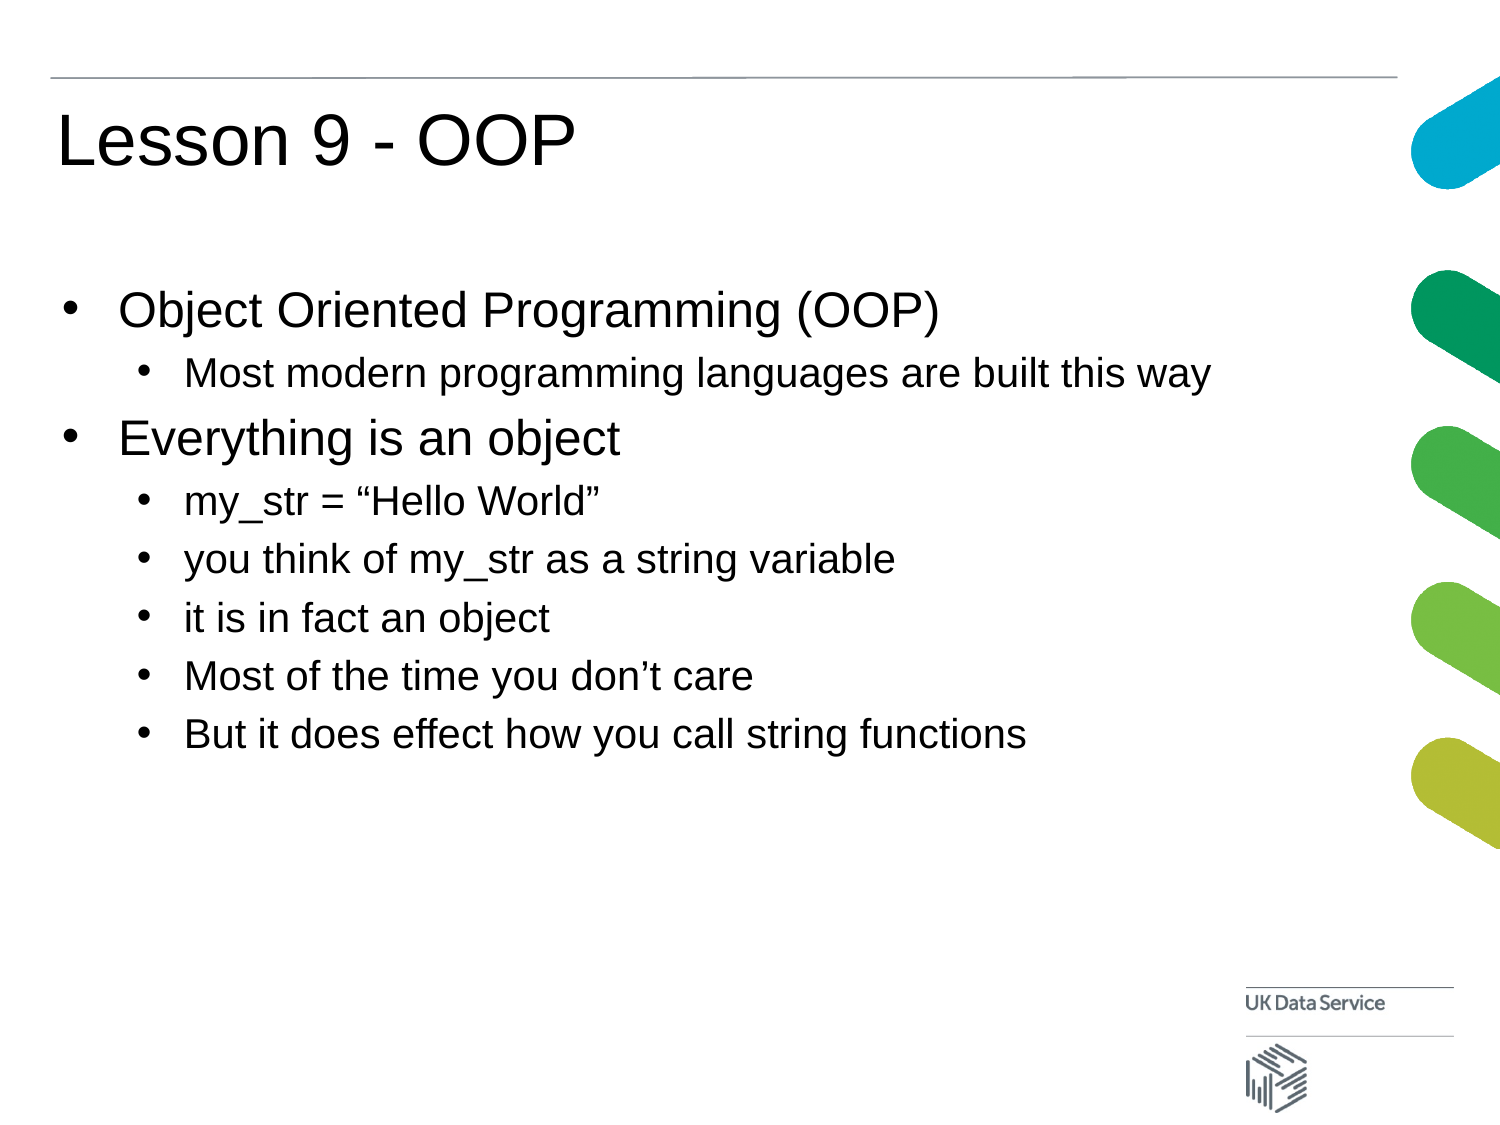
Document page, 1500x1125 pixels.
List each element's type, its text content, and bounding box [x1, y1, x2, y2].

picture [1397, 987, 1454, 1113]
picture [1411, 0, 1500, 849]
title Lesson 9 - OOP [41, 42, 1392, 231]
list Object Oriented Programming (OOP) Most modern programming languages are built this way Everything is an object my_str = “Hello World” you think of my_str as a string variable it is in fact an object Most of the time you don’t care But it does effect how you call string functions [46, 269, 1397, 1113]
